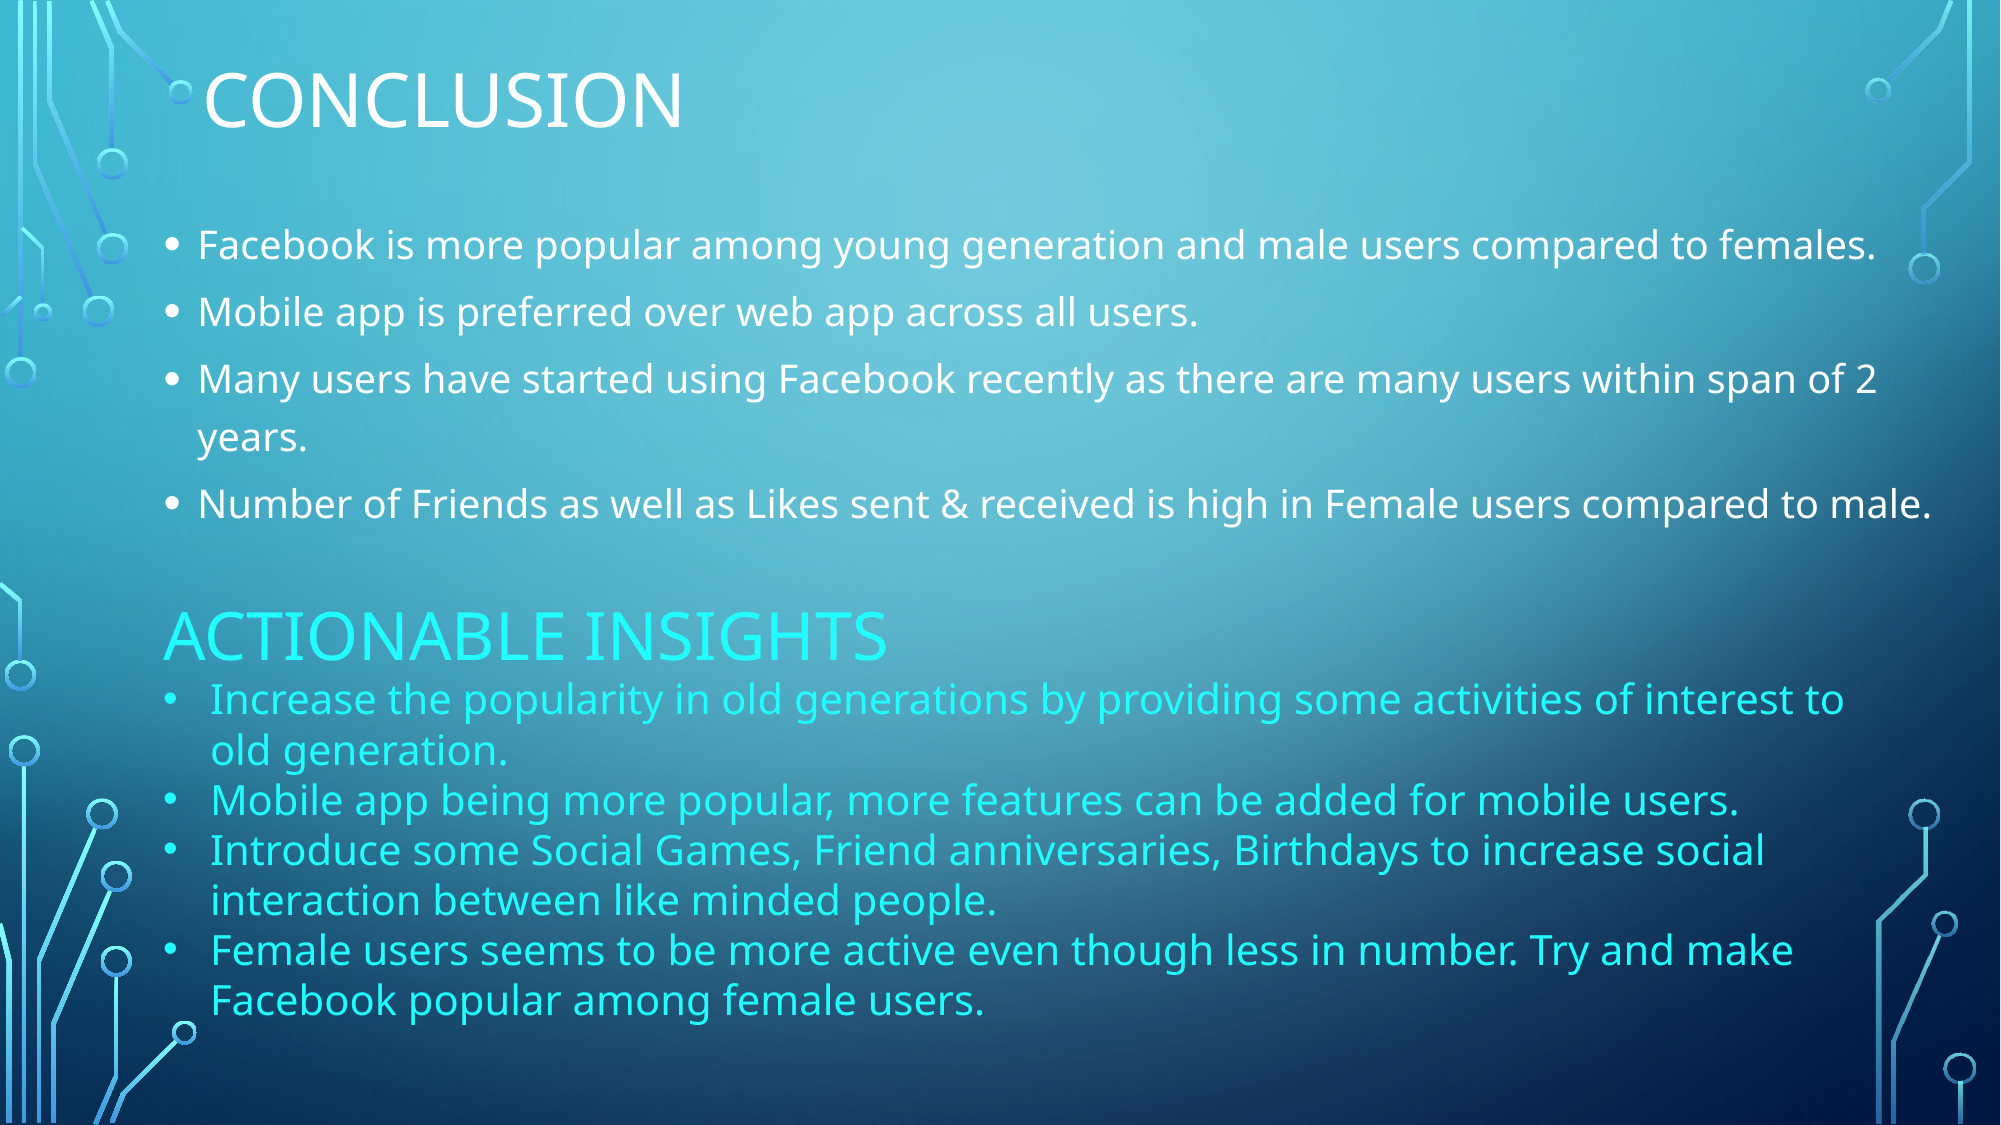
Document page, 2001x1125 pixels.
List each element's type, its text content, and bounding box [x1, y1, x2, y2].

title Conclusion [187, 3, 1813, 202]
list Facebook is more popular among young generation and male users compared to females. Mobile app is preferred over web app across all users. Many users have started using Facebook recently as there are many users within span of 2 years. Number of Friends as well as Likes sent & received is high in Female users compared to male. [148, 202, 1962, 579]
text_box Actionable Insights Increase the popularity in old generations by providing some activities of interest to old generation. Mobile app being more popular, more features can be added for mobile users. Introduce some Social Games, Friend anniversaries, Birthdays to increase social interaction between like minded people. Female users seems to be more active even though less in number. Try and make Facebook popular among female users. [148, 578, 1879, 1031]
